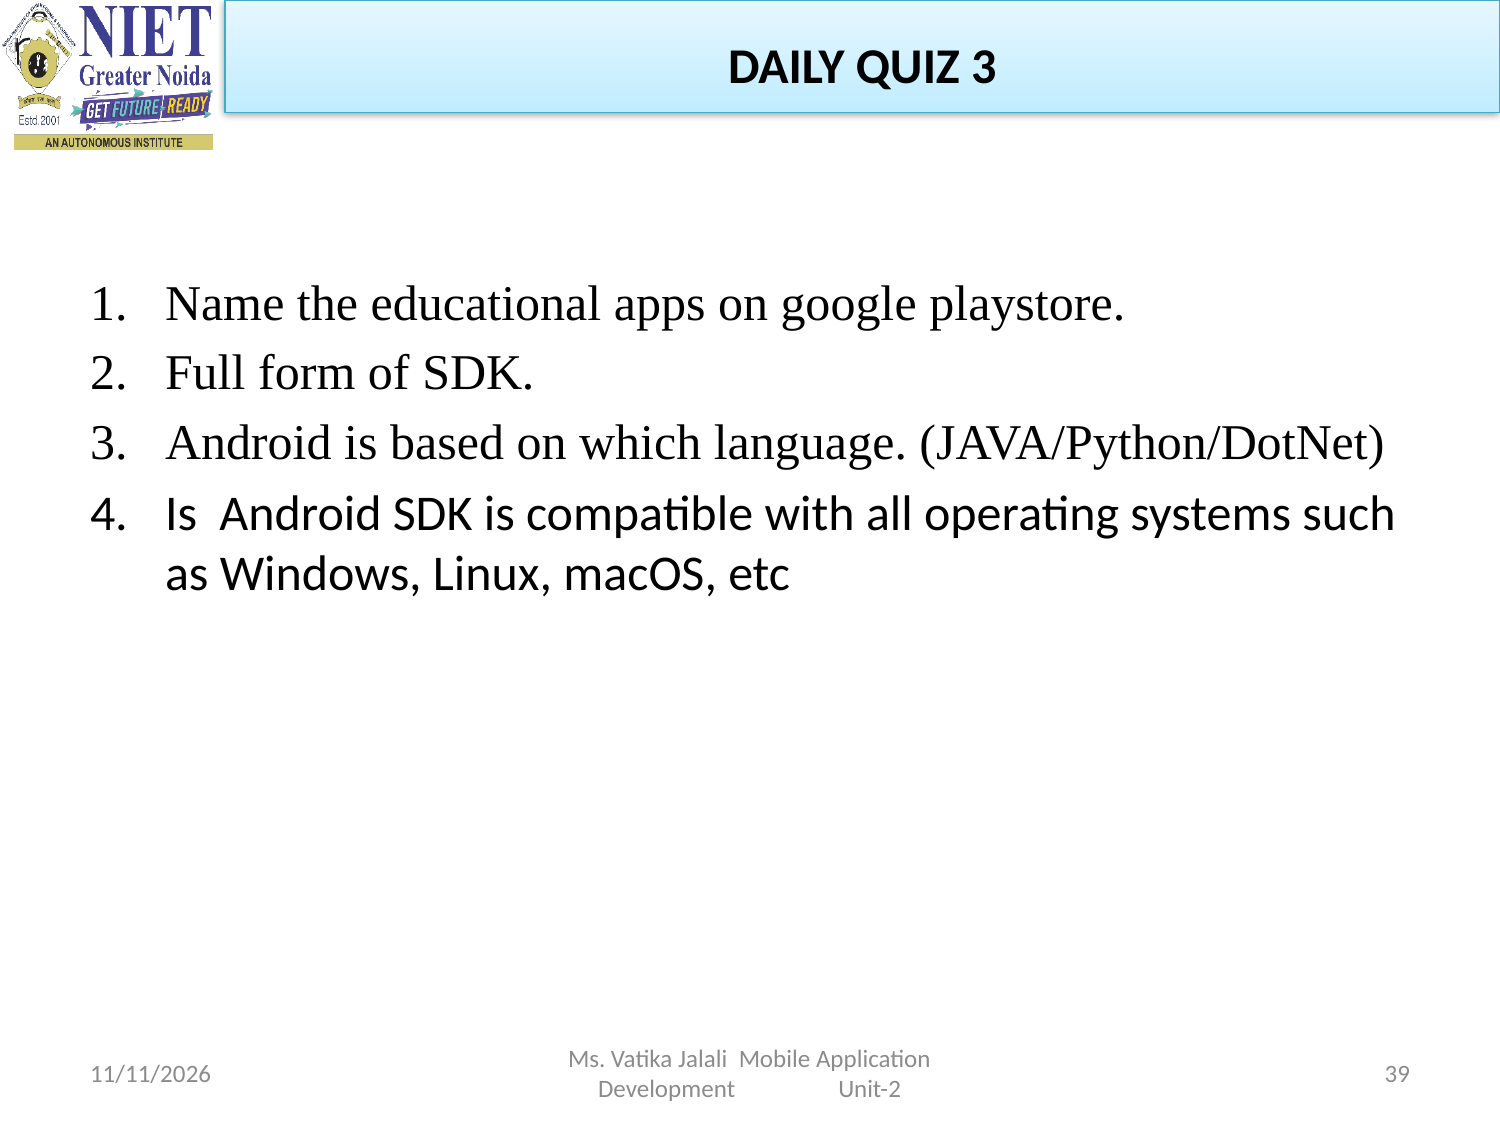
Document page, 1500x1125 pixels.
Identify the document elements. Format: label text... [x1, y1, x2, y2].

footer Ms. Vatika Jalali Mobile Application Development Unit-2 [512, 1042, 988, 1103]
list Name the educational apps on google playstore. Full form of SDK. Android is based on which language. (JAVA/Python/DotNet) Is Android SDK is compatible with all operating systems such as Windows, Linux, macOS, etc [75, 262, 1425, 1005]
picture [2, 3, 213, 150]
slide_number 39 [1074, 1042, 1425, 1103]
text_box DAILY QUIZ 3 [224, 0, 1500, 113]
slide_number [75, 1042, 425, 1103]
